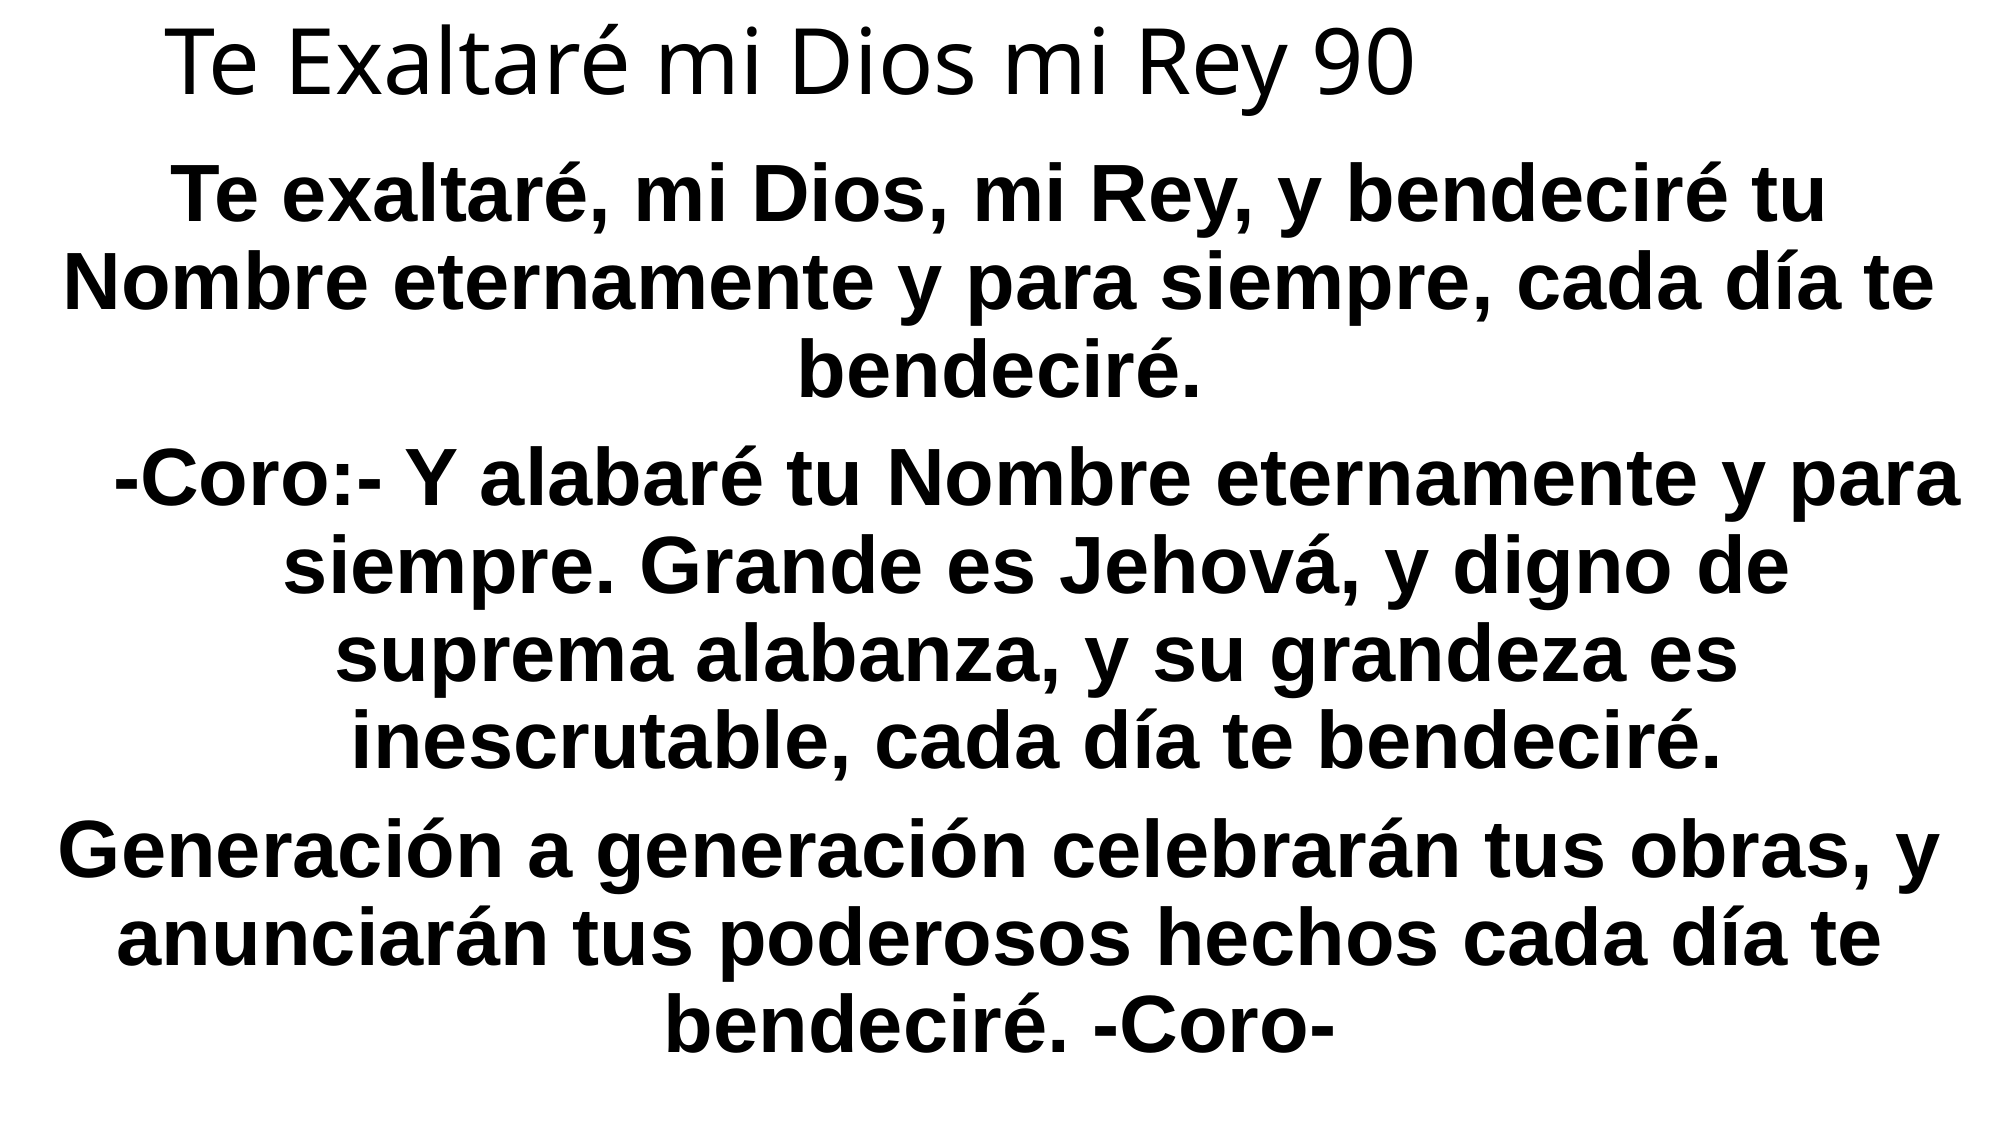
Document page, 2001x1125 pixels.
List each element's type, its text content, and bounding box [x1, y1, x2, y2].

list Te exaltaré, mi Dios, mi Rey, y bendeciré tu Nombre eternamente y para siempre, cada día te bendeciré. -Coro:- Y alabaré tu Nombre eternamente y para siempre. Grande es Jehová, y digno de suprema alabanza, y su grandeza es inescrutable, cada día te bendeciré. Generación a generación celebrarán tus obras, y anunciarán tus poderosos hechos cada día te bendeciré. -Coro- [17, 143, 1983, 1125]
title Te Exaltaré mi Dios mi Rey 90 [149, 1, 1883, 130]
